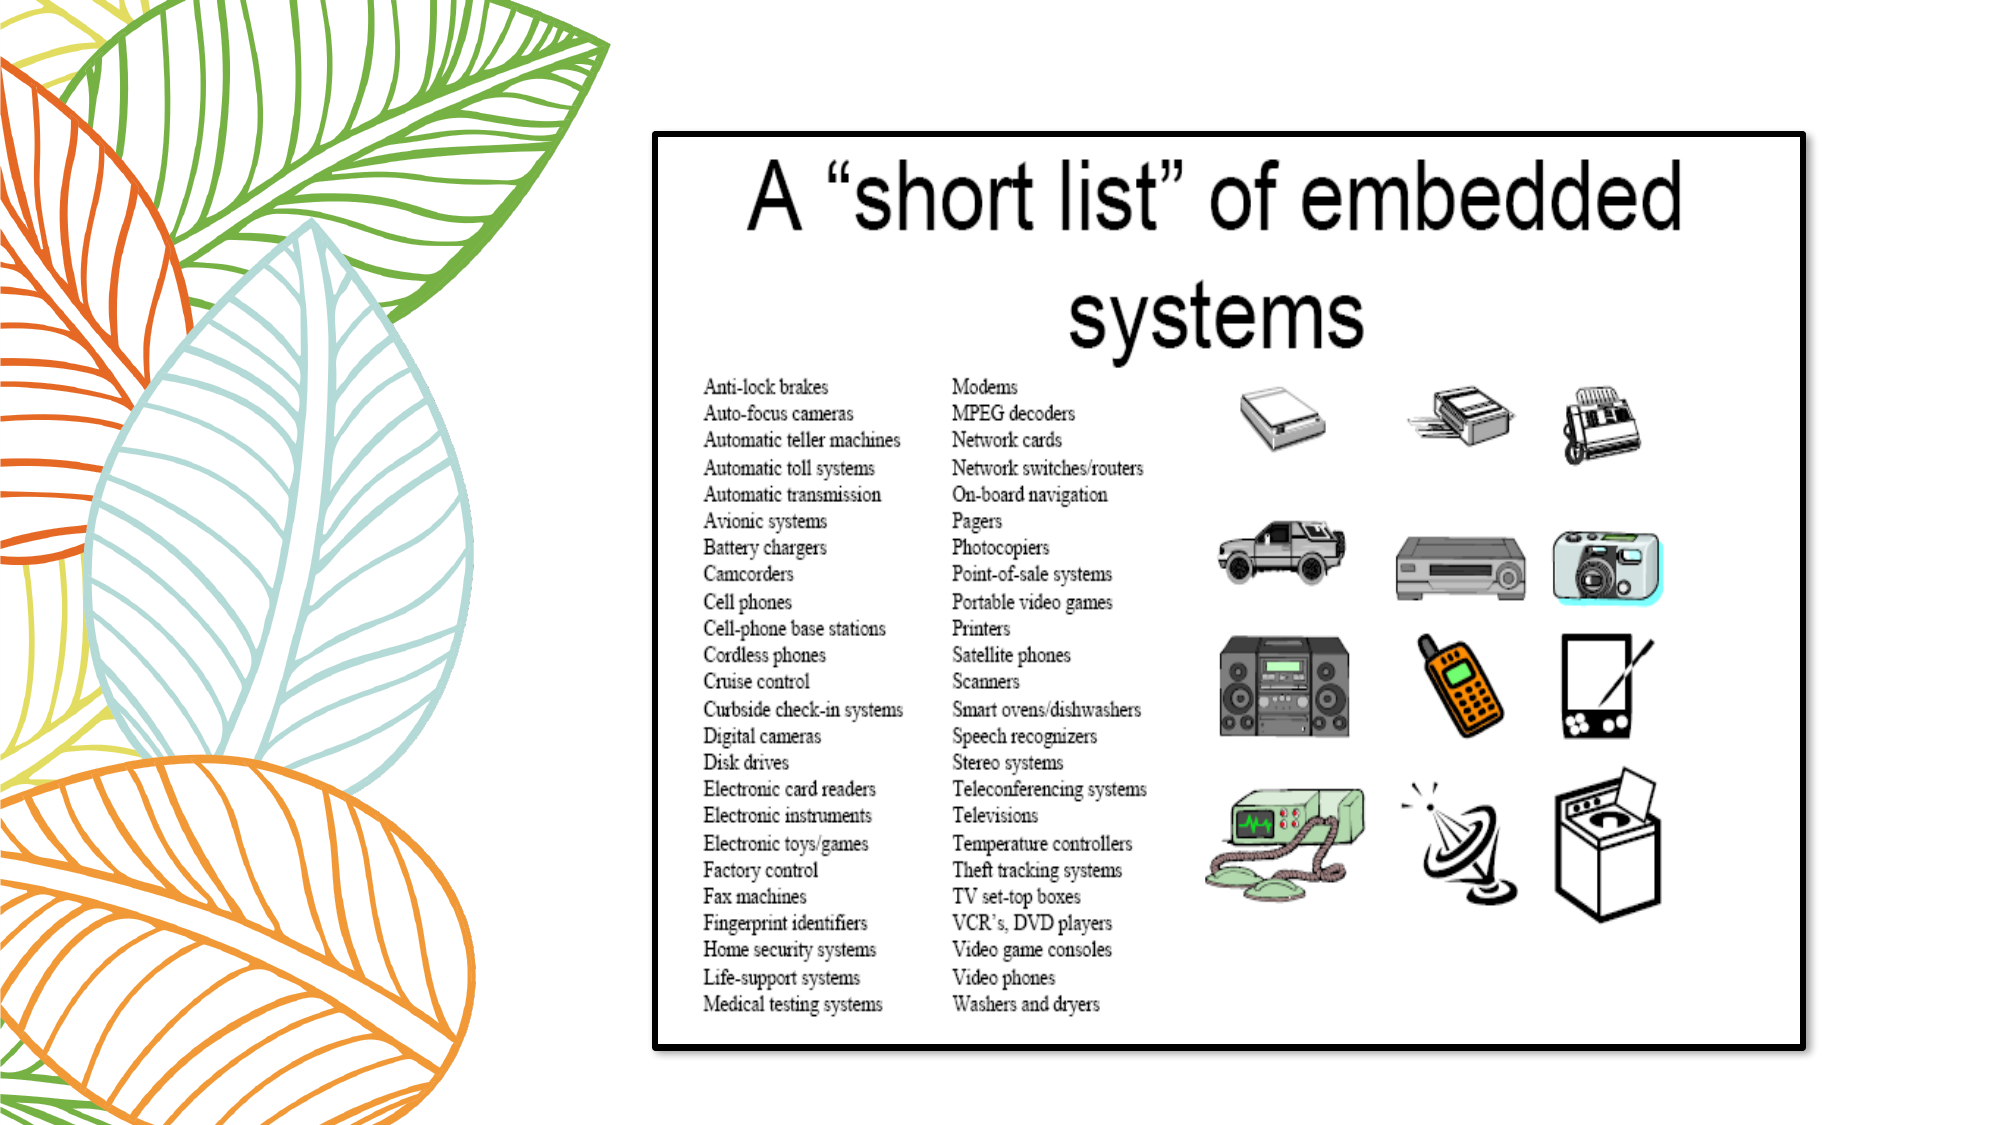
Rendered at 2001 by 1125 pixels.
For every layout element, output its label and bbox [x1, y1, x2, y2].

picture [658, 137, 1800, 1045]
picture [0, 0, 611, 1125]
